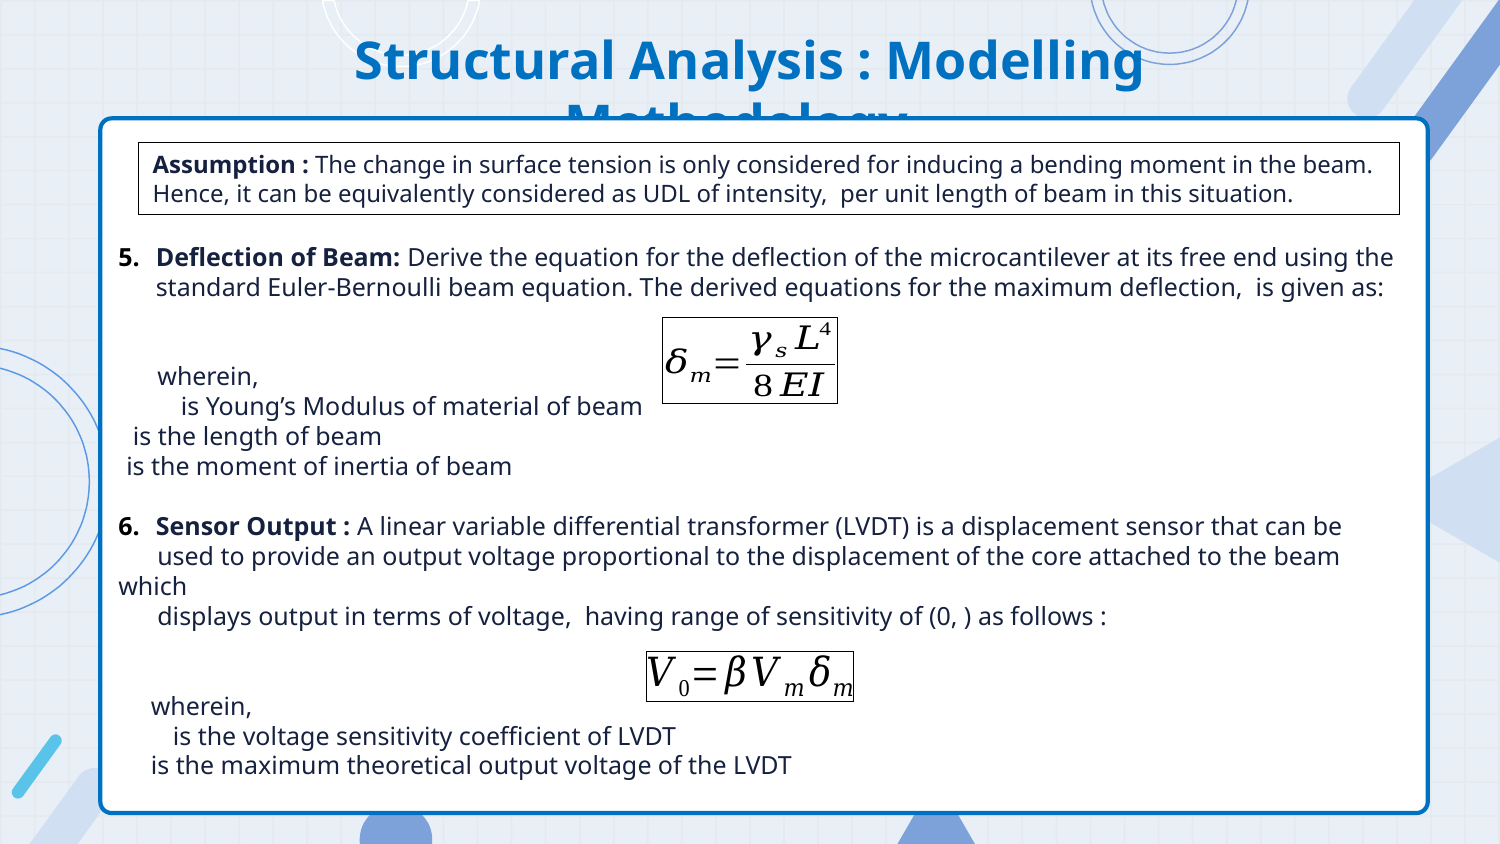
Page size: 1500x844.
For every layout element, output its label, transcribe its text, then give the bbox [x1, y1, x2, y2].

title Structural Analysis : Modelling Methodology [166, 0, 1334, 116]
